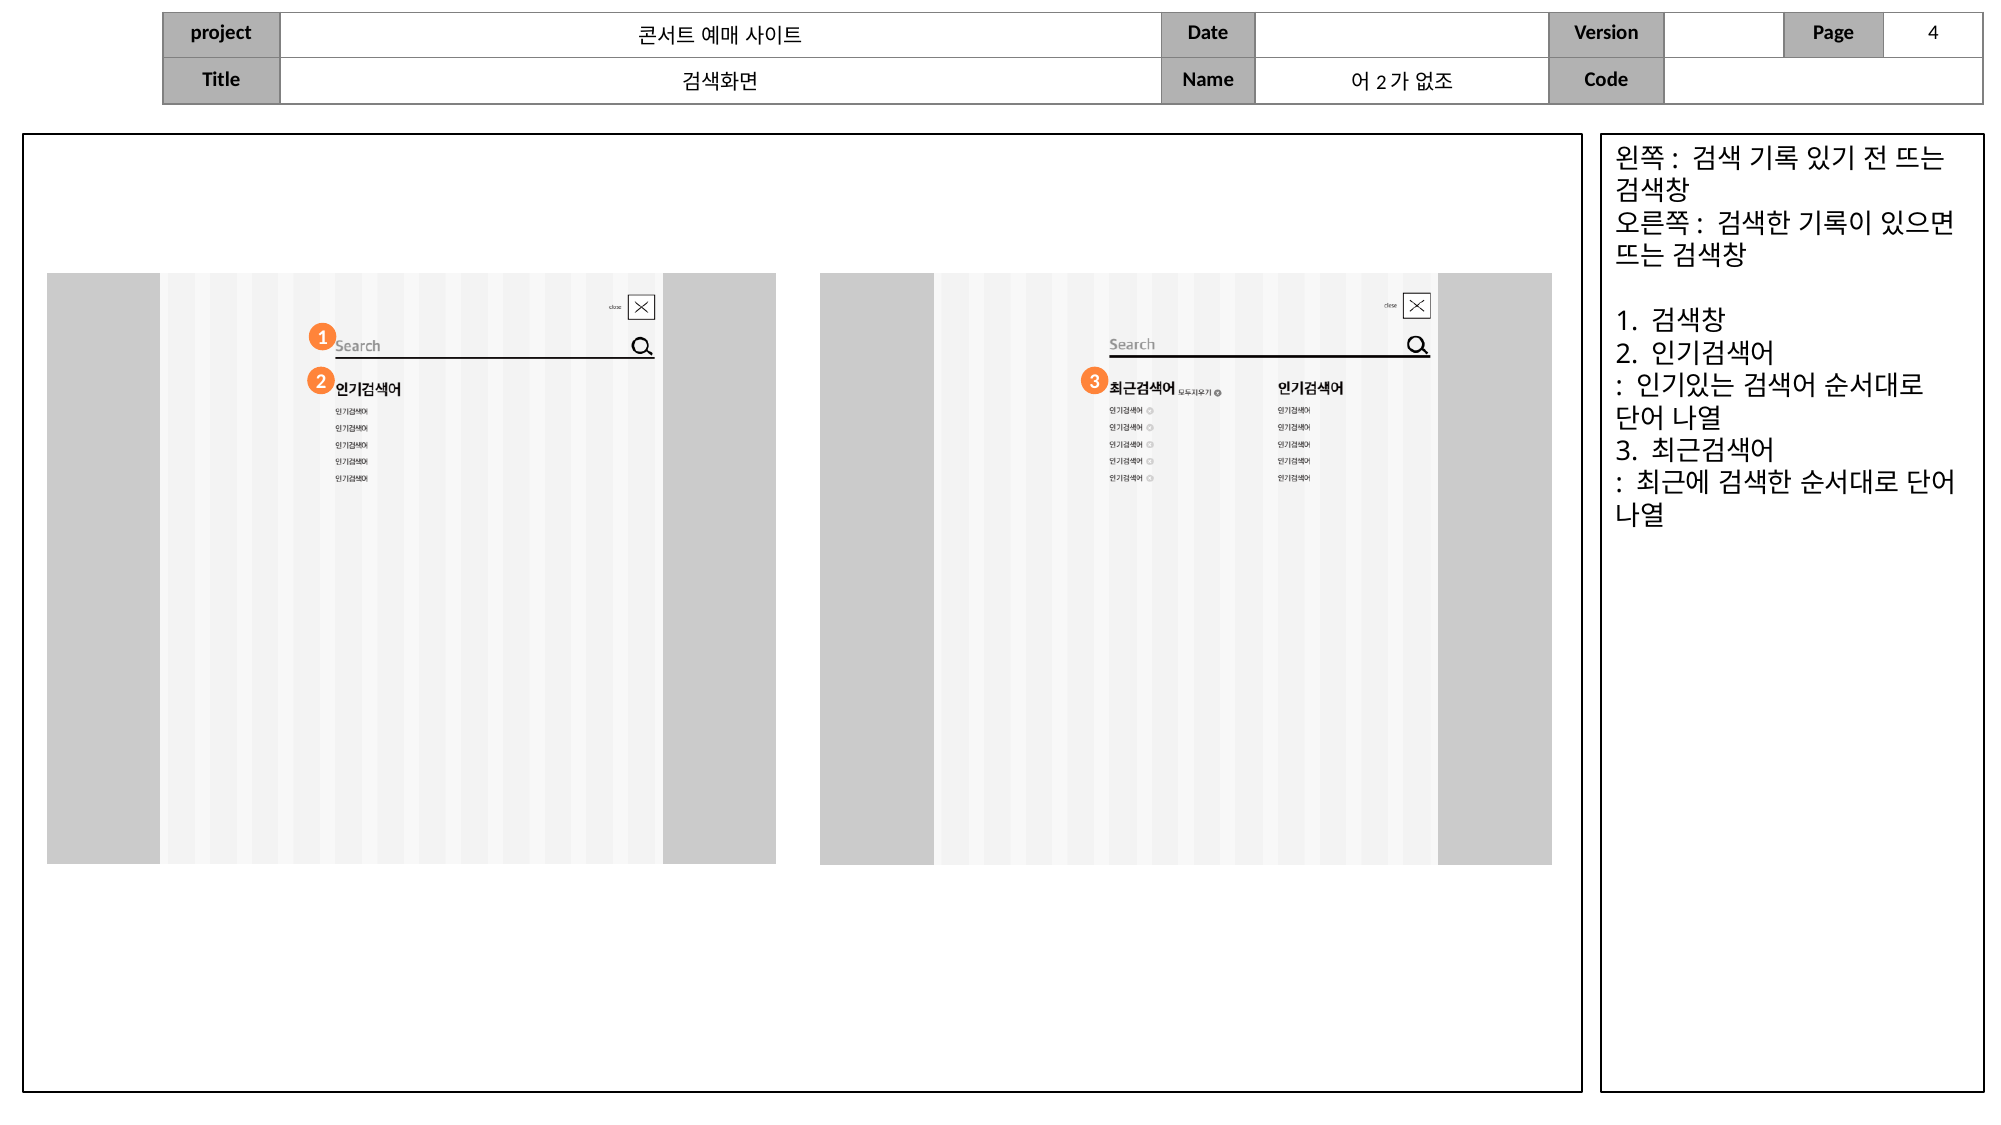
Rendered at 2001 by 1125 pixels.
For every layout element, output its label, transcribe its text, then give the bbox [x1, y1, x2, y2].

table_header Date [1162, 13, 1254, 57]
table_cell 어2가 없조 [1256, 58, 1548, 103]
picture [46, 272, 777, 865]
table_header 4 [1884, 13, 1982, 57]
table_header Version [1550, 13, 1663, 57]
table_cell 검색화면 [281, 58, 1161, 103]
text_box [1599, 132, 1985, 1094]
picture [819, 273, 1552, 865]
text_box 왼쪽: 검색 기록 있기 전 뜨는 검색창 오른쪽: 검색한 기록이 있으면 뜨는 검색창 1. 검색창 2. 인기검색어 : 인기있는 검색어 순서대로 단어 나열 3. 최근검색어 : 최근에 검색한 순서대로 단어 나열 [1600, 133, 1983, 539]
text_box [21, 132, 1583, 1094]
table_header [1665, 13, 1783, 57]
table_cell Name [1162, 58, 1254, 103]
table_header 콘서트 예매 사이트 [281, 13, 1161, 57]
table_header project [164, 13, 279, 57]
table_header [1256, 13, 1548, 57]
table_cell [1665, 58, 1982, 103]
table_cell Code [1550, 58, 1663, 103]
table_header Page [1785, 13, 1883, 57]
table_cell Title [164, 58, 279, 103]
